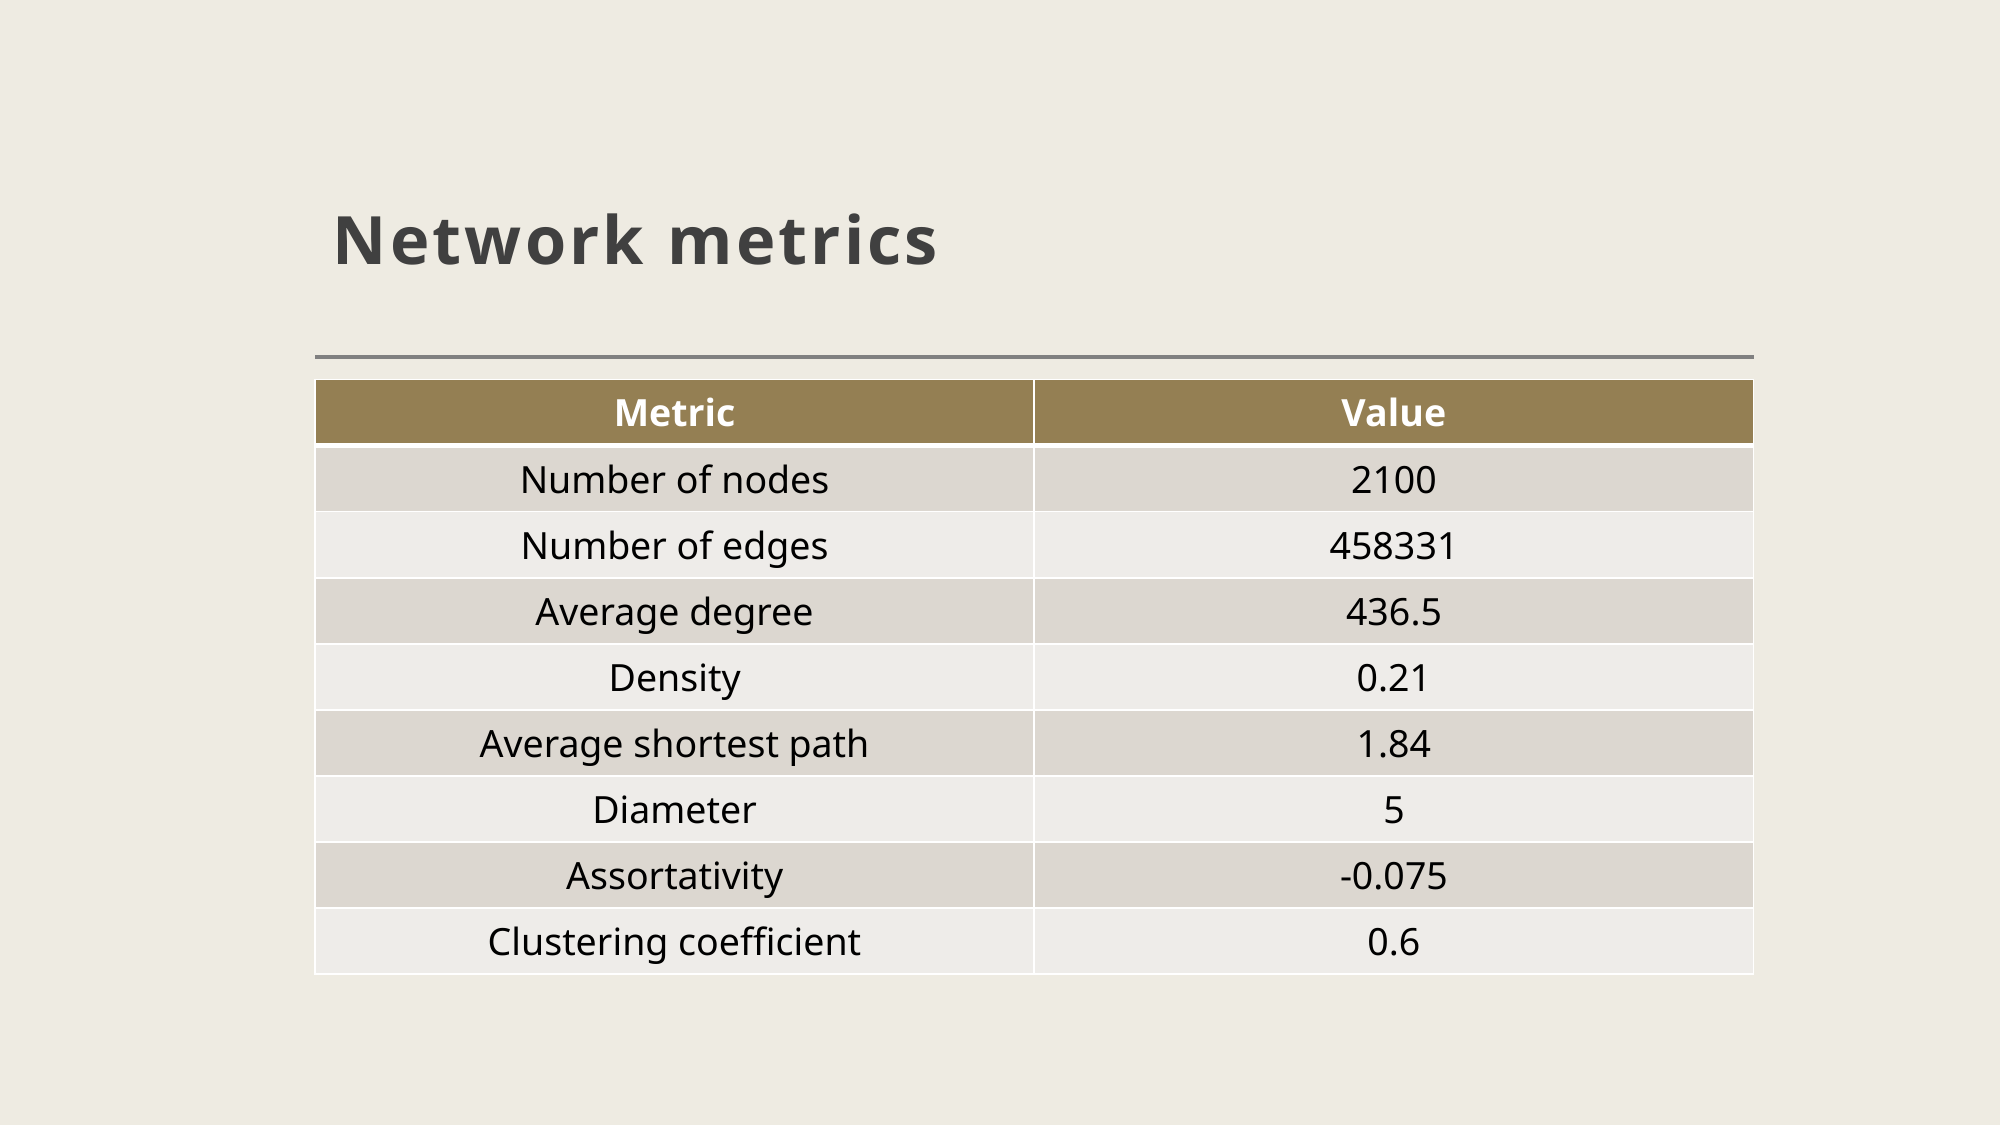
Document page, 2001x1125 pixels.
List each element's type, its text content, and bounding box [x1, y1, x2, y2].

table_cell 458331 [1035, 512, 1753, 577]
table_header Value [1035, 380, 1753, 443]
table_cell Assortativity [316, 843, 1033, 907]
table_cell Average shortest path [316, 711, 1033, 775]
table_cell -0.075 [1035, 843, 1753, 907]
table_cell Number of nodes [316, 448, 1033, 511]
table_cell 0.21 [1035, 645, 1753, 709]
table_cell 0.6 [1035, 909, 1753, 973]
table_cell 1.84 [1035, 711, 1753, 775]
table_cell 436.5 [1035, 579, 1753, 643]
table_cell Diameter [316, 777, 1033, 841]
table_cell Number of edges [316, 512, 1033, 577]
table_cell Clustering coefficient [316, 909, 1033, 973]
table_cell 5 [1035, 777, 1753, 841]
table_header Metric [316, 380, 1033, 443]
table_cell 2100 [1035, 448, 1753, 511]
title Network metrics [315, 72, 1754, 294]
table_cell Average degree [316, 579, 1033, 643]
table_cell Density [316, 645, 1033, 709]
